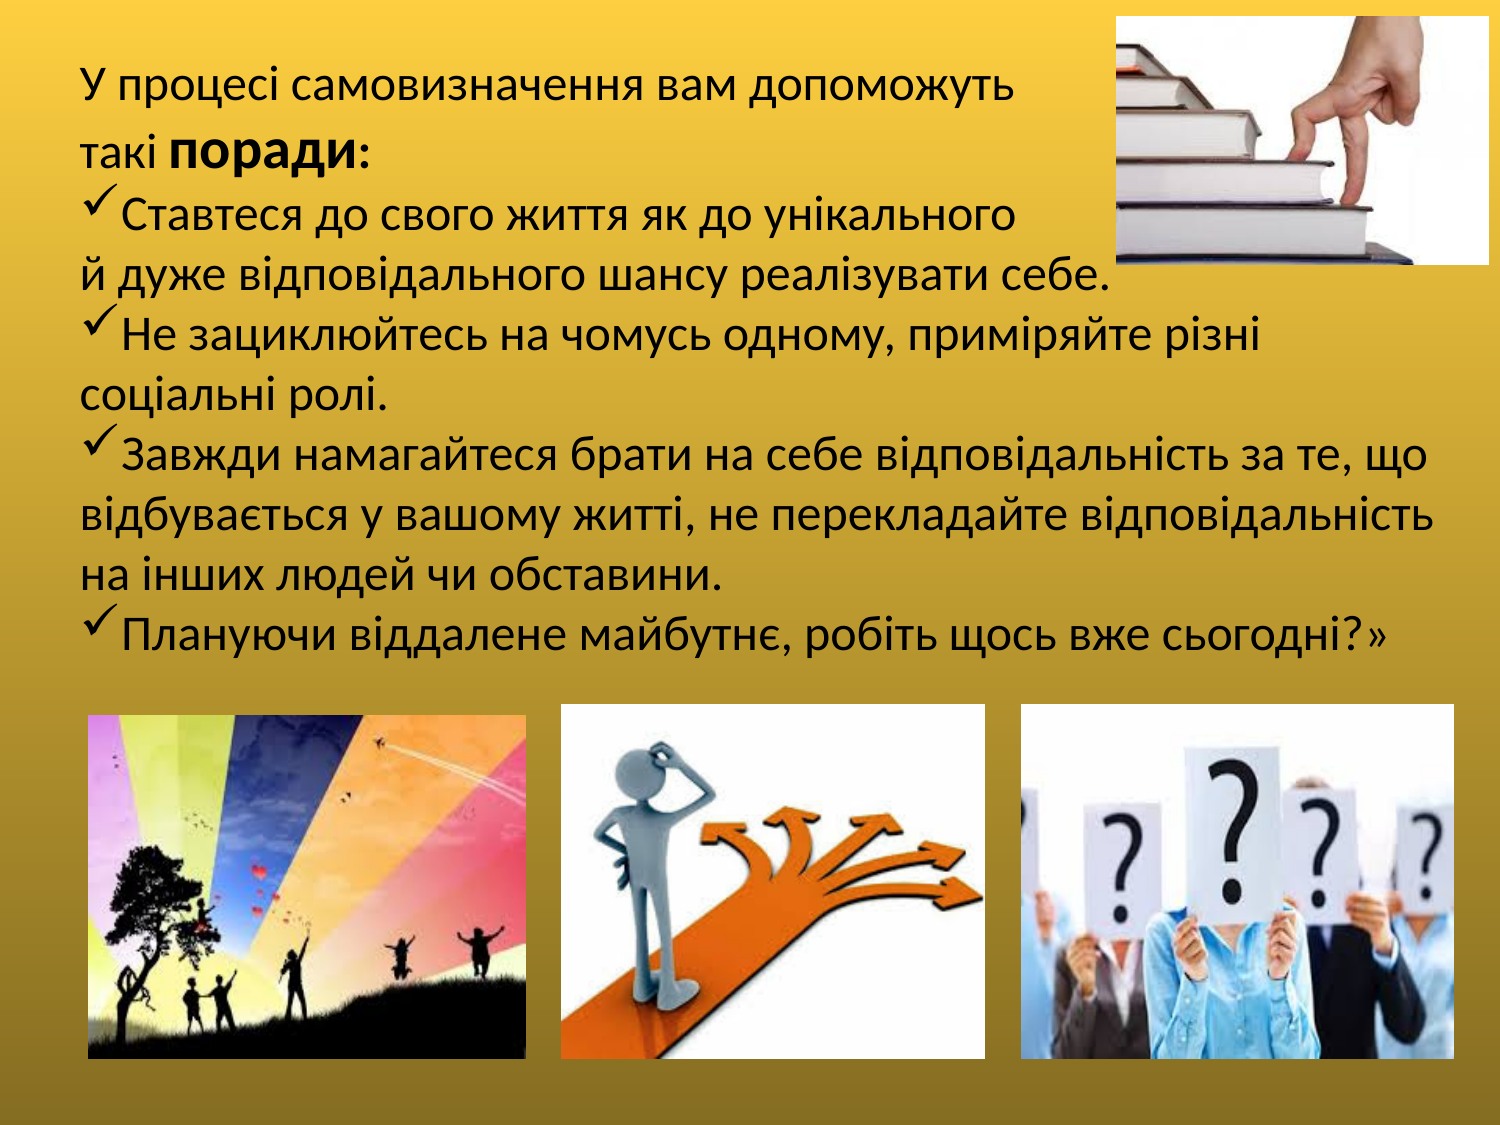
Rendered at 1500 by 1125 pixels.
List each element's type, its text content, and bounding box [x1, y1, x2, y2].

picture [88, 715, 526, 1059]
text_box У процесі самовизначення вам допоможуть такі поради: Ставтеся до свого життя як до унікального й дуже відповідального шансу реалізувати себе. Не зациклюйтесь на чомусь одному, приміряйте різні соціальні ролі. Завжди намагайтеся брати на себе відповідальність за те, що відбувається у вашому житті, не перекладайте відповідальність на інших людей чи обставини. Плануючи віддалене майбутнє, робіть щось вже сьогодні?» [64, 42, 1459, 668]
picture [560, 703, 985, 1059]
picture [1021, 703, 1454, 1059]
picture [1116, 16, 1489, 265]
